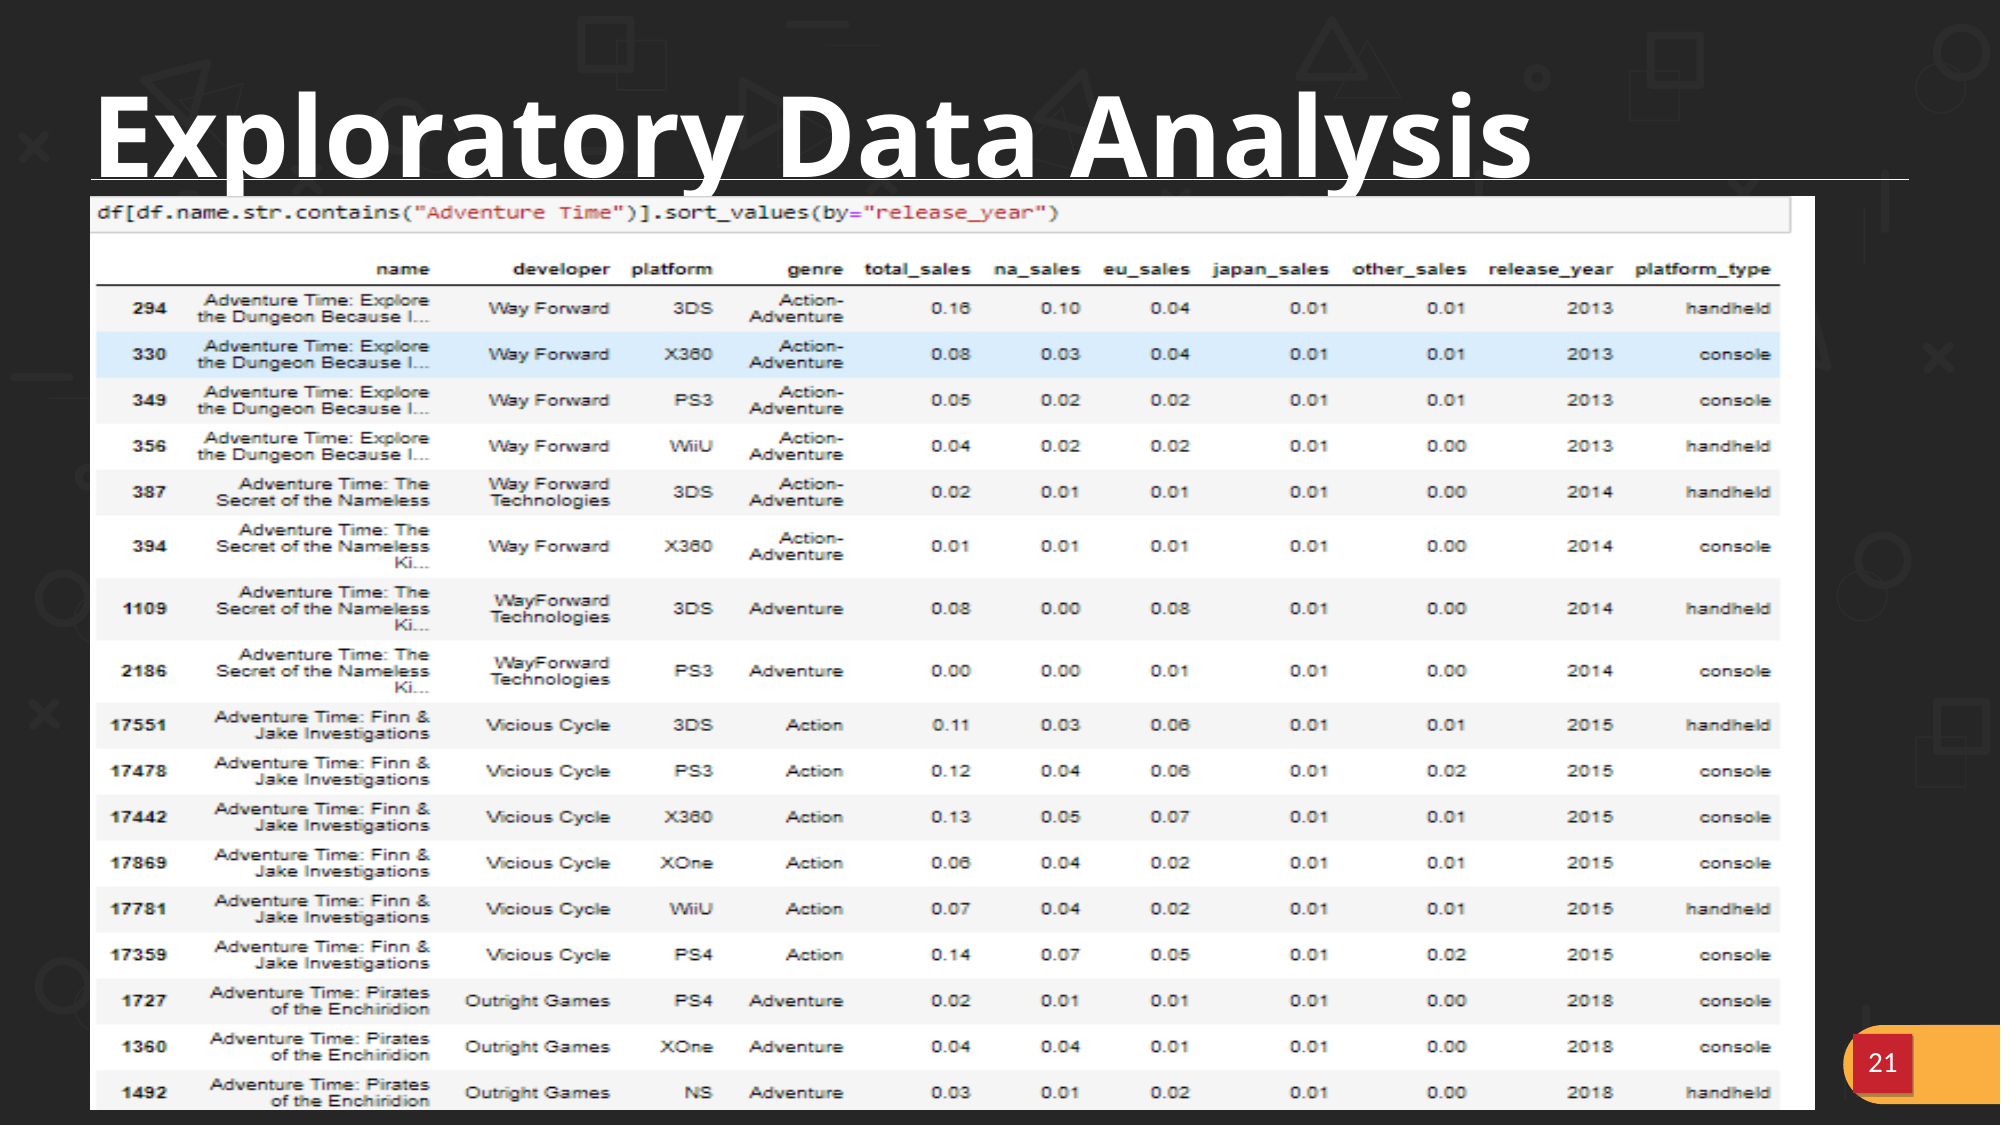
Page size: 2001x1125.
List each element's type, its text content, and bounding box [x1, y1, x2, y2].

slide_number 21 [1853, 1033, 1913, 1094]
title Exploratory Data Analysis [90, 90, 1911, 203]
picture [90, 196, 1815, 1110]
